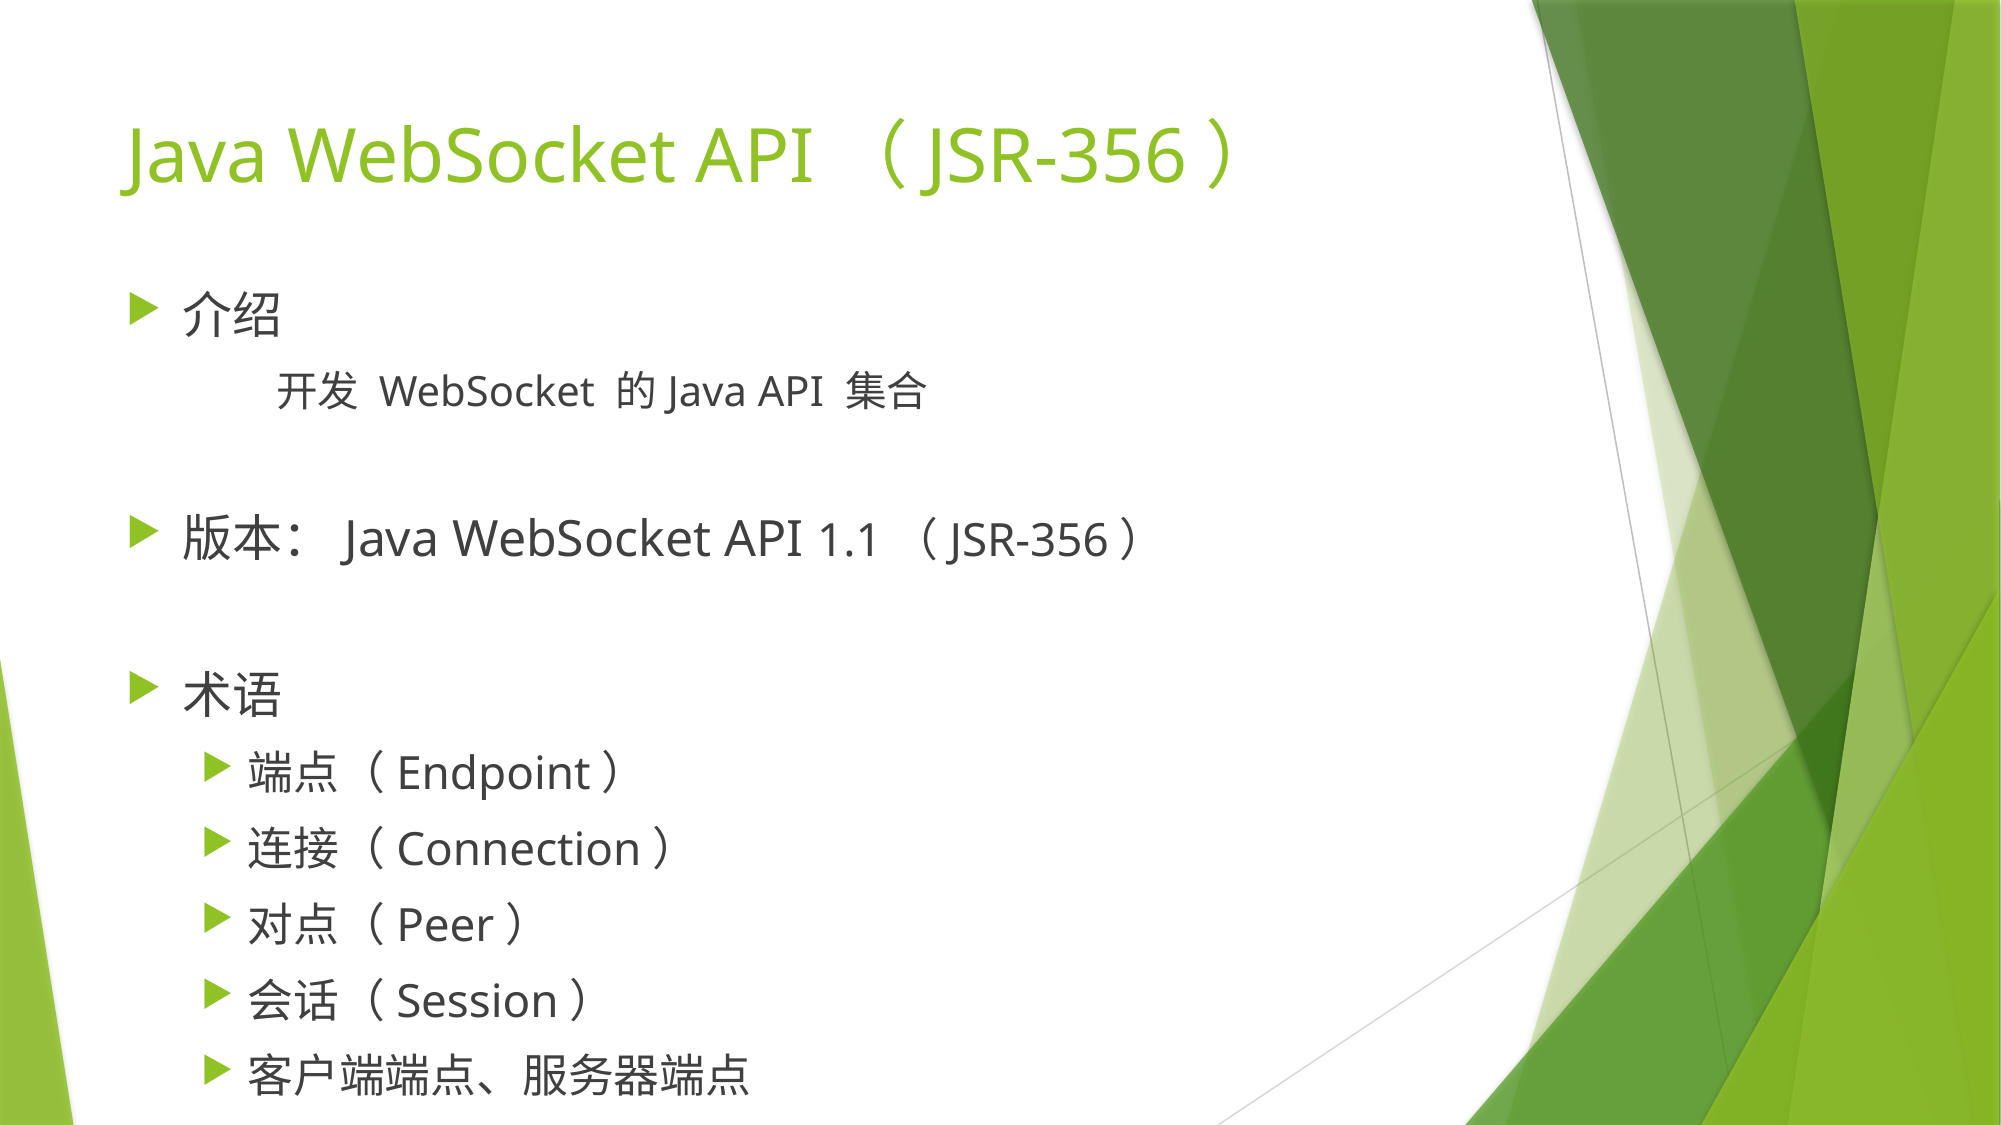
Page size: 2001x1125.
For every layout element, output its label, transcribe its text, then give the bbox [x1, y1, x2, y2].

list 介绍 开发 WebSocket 的Java API 集合 版本：Java WebSocket API 1.1（JSR-356） 术语 端点（Endpoint） 连接（Connection） 对点（Peer） 会话（Session） 客户端端点、服务器端点 [111, 276, 1522, 1125]
title Java WebSocket API（JSR-356） [111, 99, 1522, 276]
